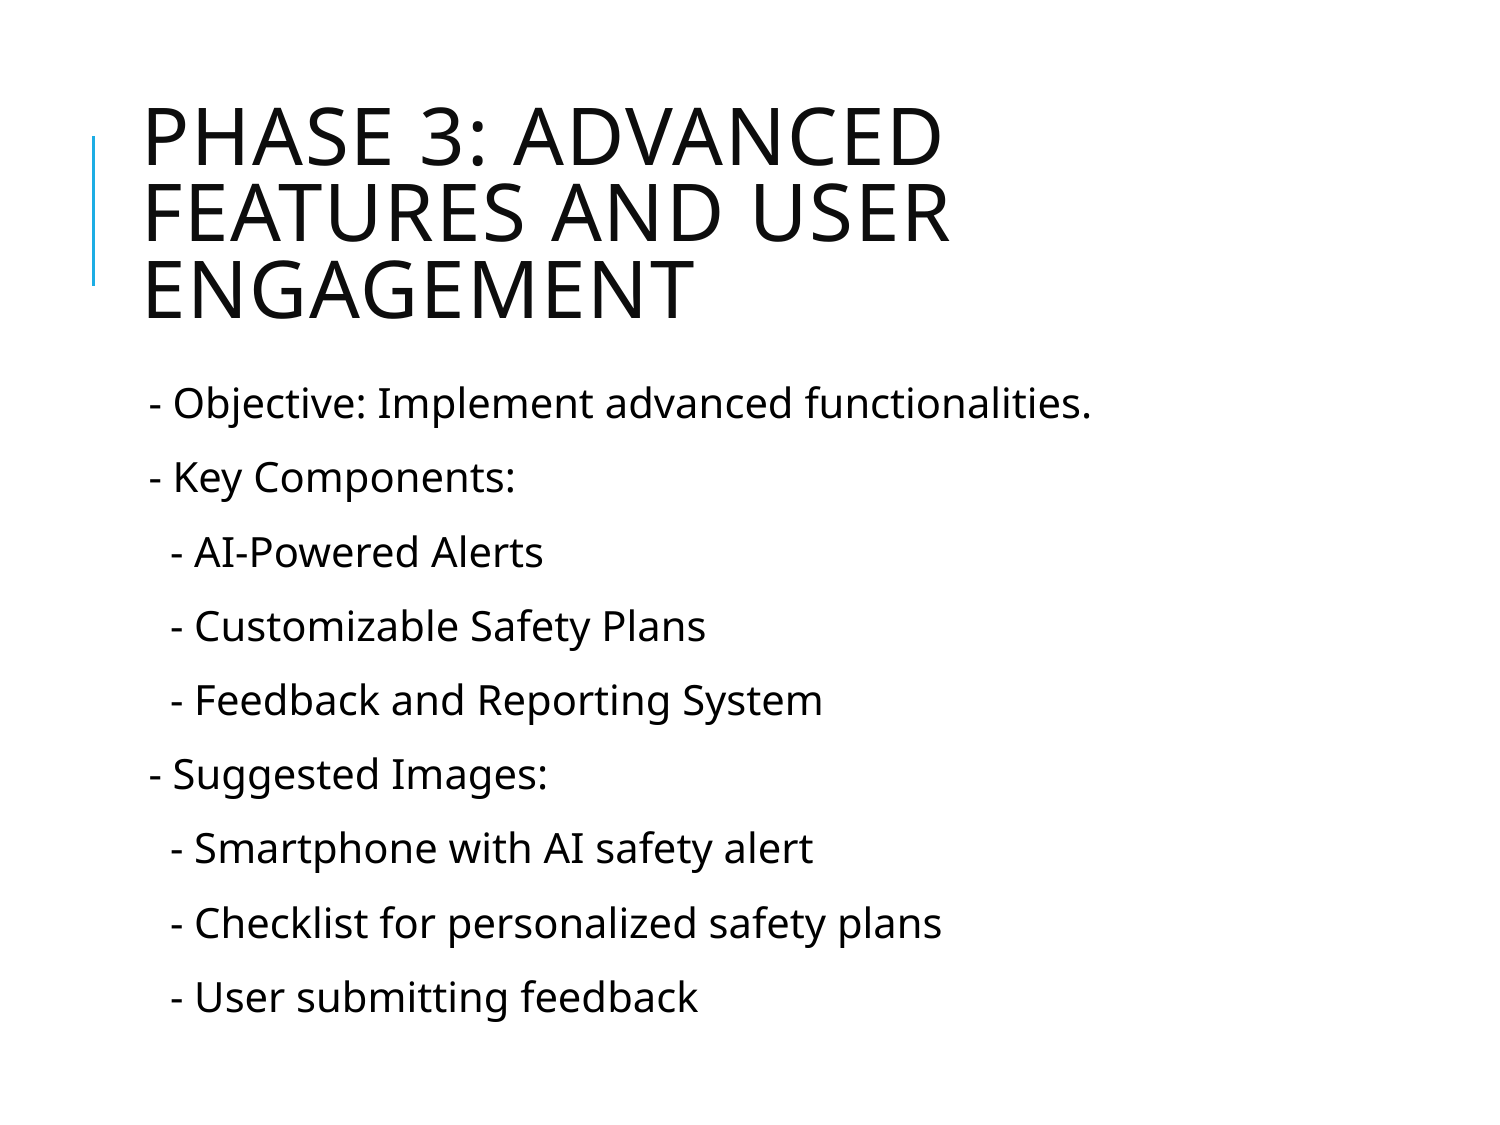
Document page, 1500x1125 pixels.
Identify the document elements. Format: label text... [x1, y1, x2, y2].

title Phase 3: Advanced Features and User Engagement [126, 96, 1322, 342]
list - Objective: Implement advanced functionalities. - Key Components: - AI-Powered Alerts - Customizable Safety Plans - Feedback and Reporting System - Suggested Images: - Smartphone with AI safety alert - Checklist for personalized safety plans - User submitting feedback [126, 375, 1322, 1035]
